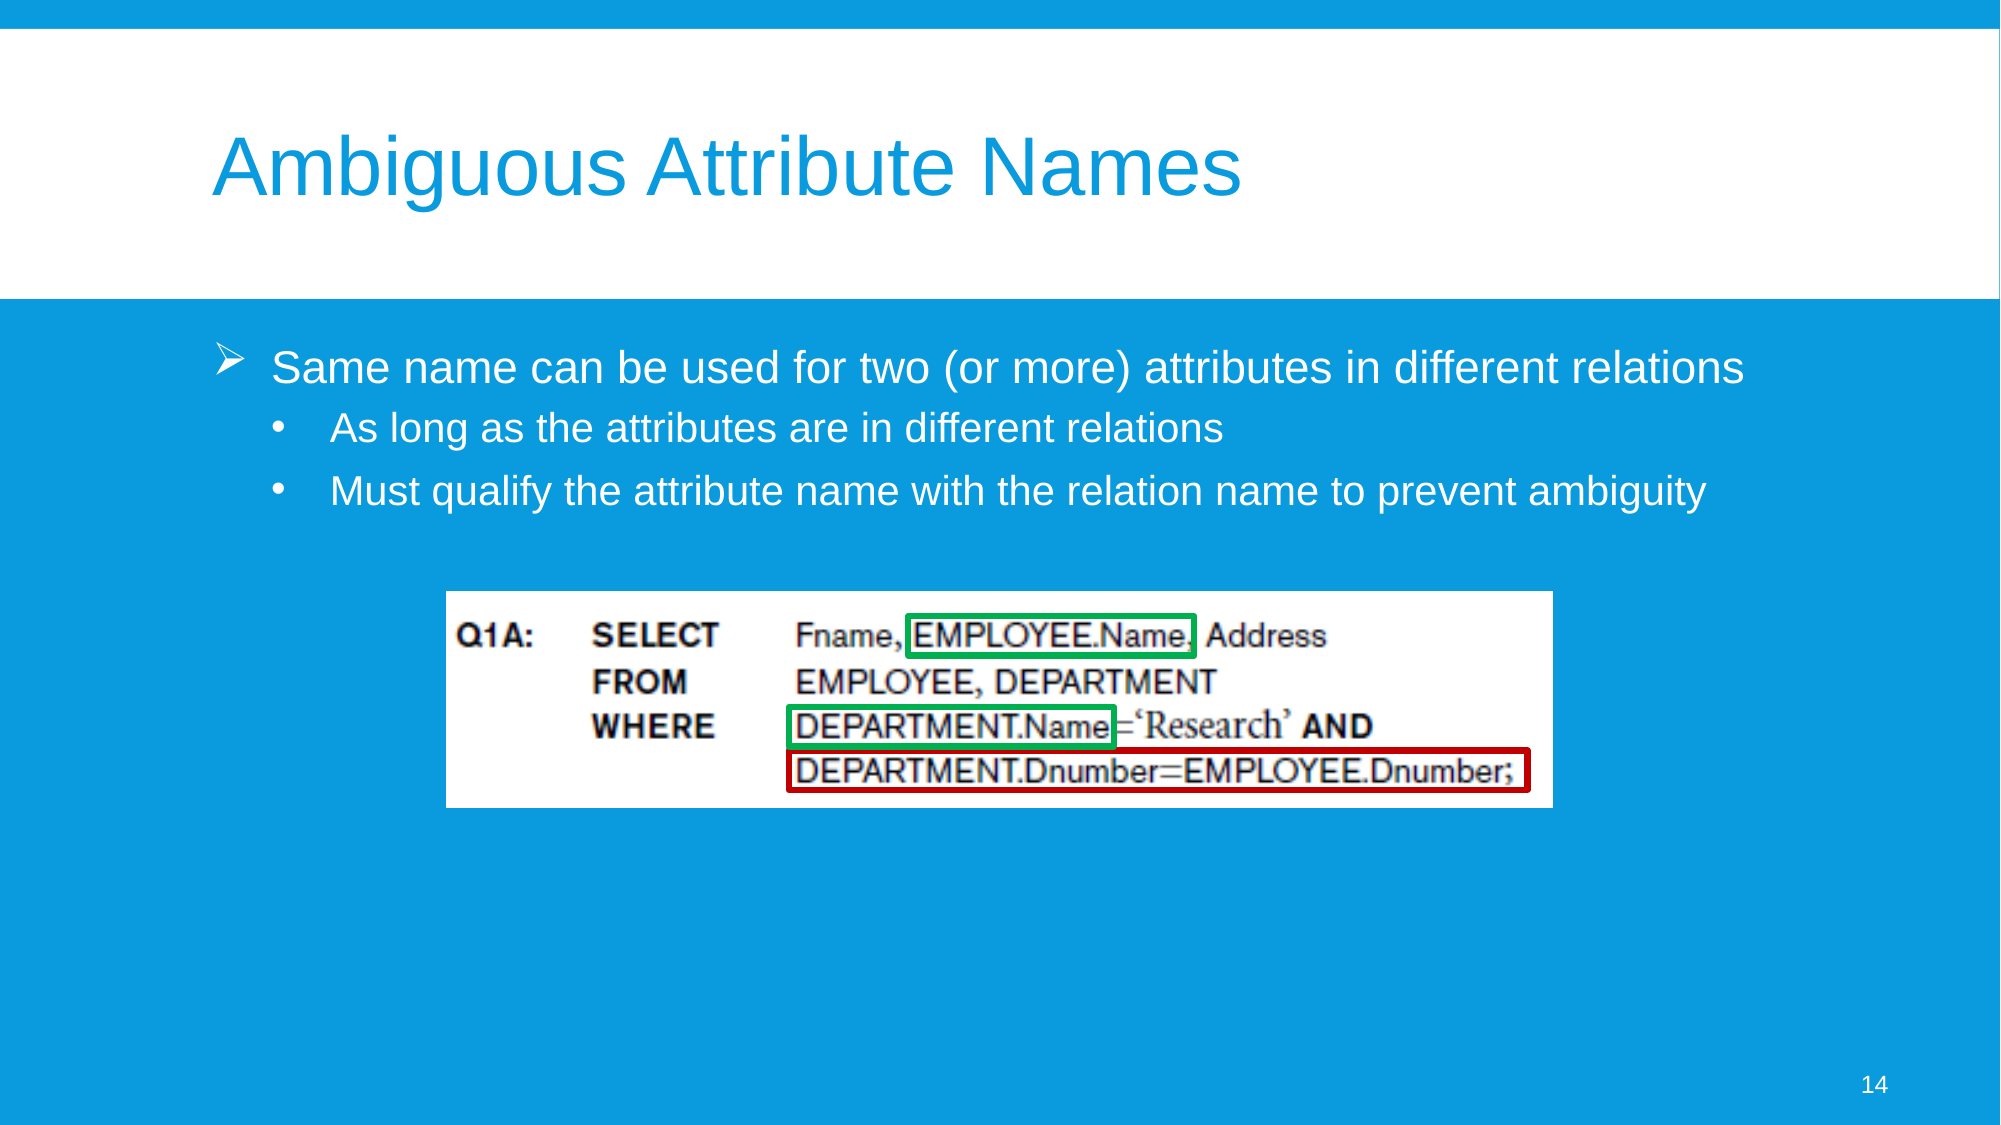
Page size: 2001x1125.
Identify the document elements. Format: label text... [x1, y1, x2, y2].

title Ambiguous Attribute Names [197, 46, 1803, 295]
list Same name can be used for two (or more) attributes in different relations As long as the attributes are in different relations Must qualify the attribute name with the relation name to prevent ambiguity [197, 329, 1803, 1020]
picture [447, 592, 1552, 807]
slide_number 14 [1748, 1053, 1904, 1114]
